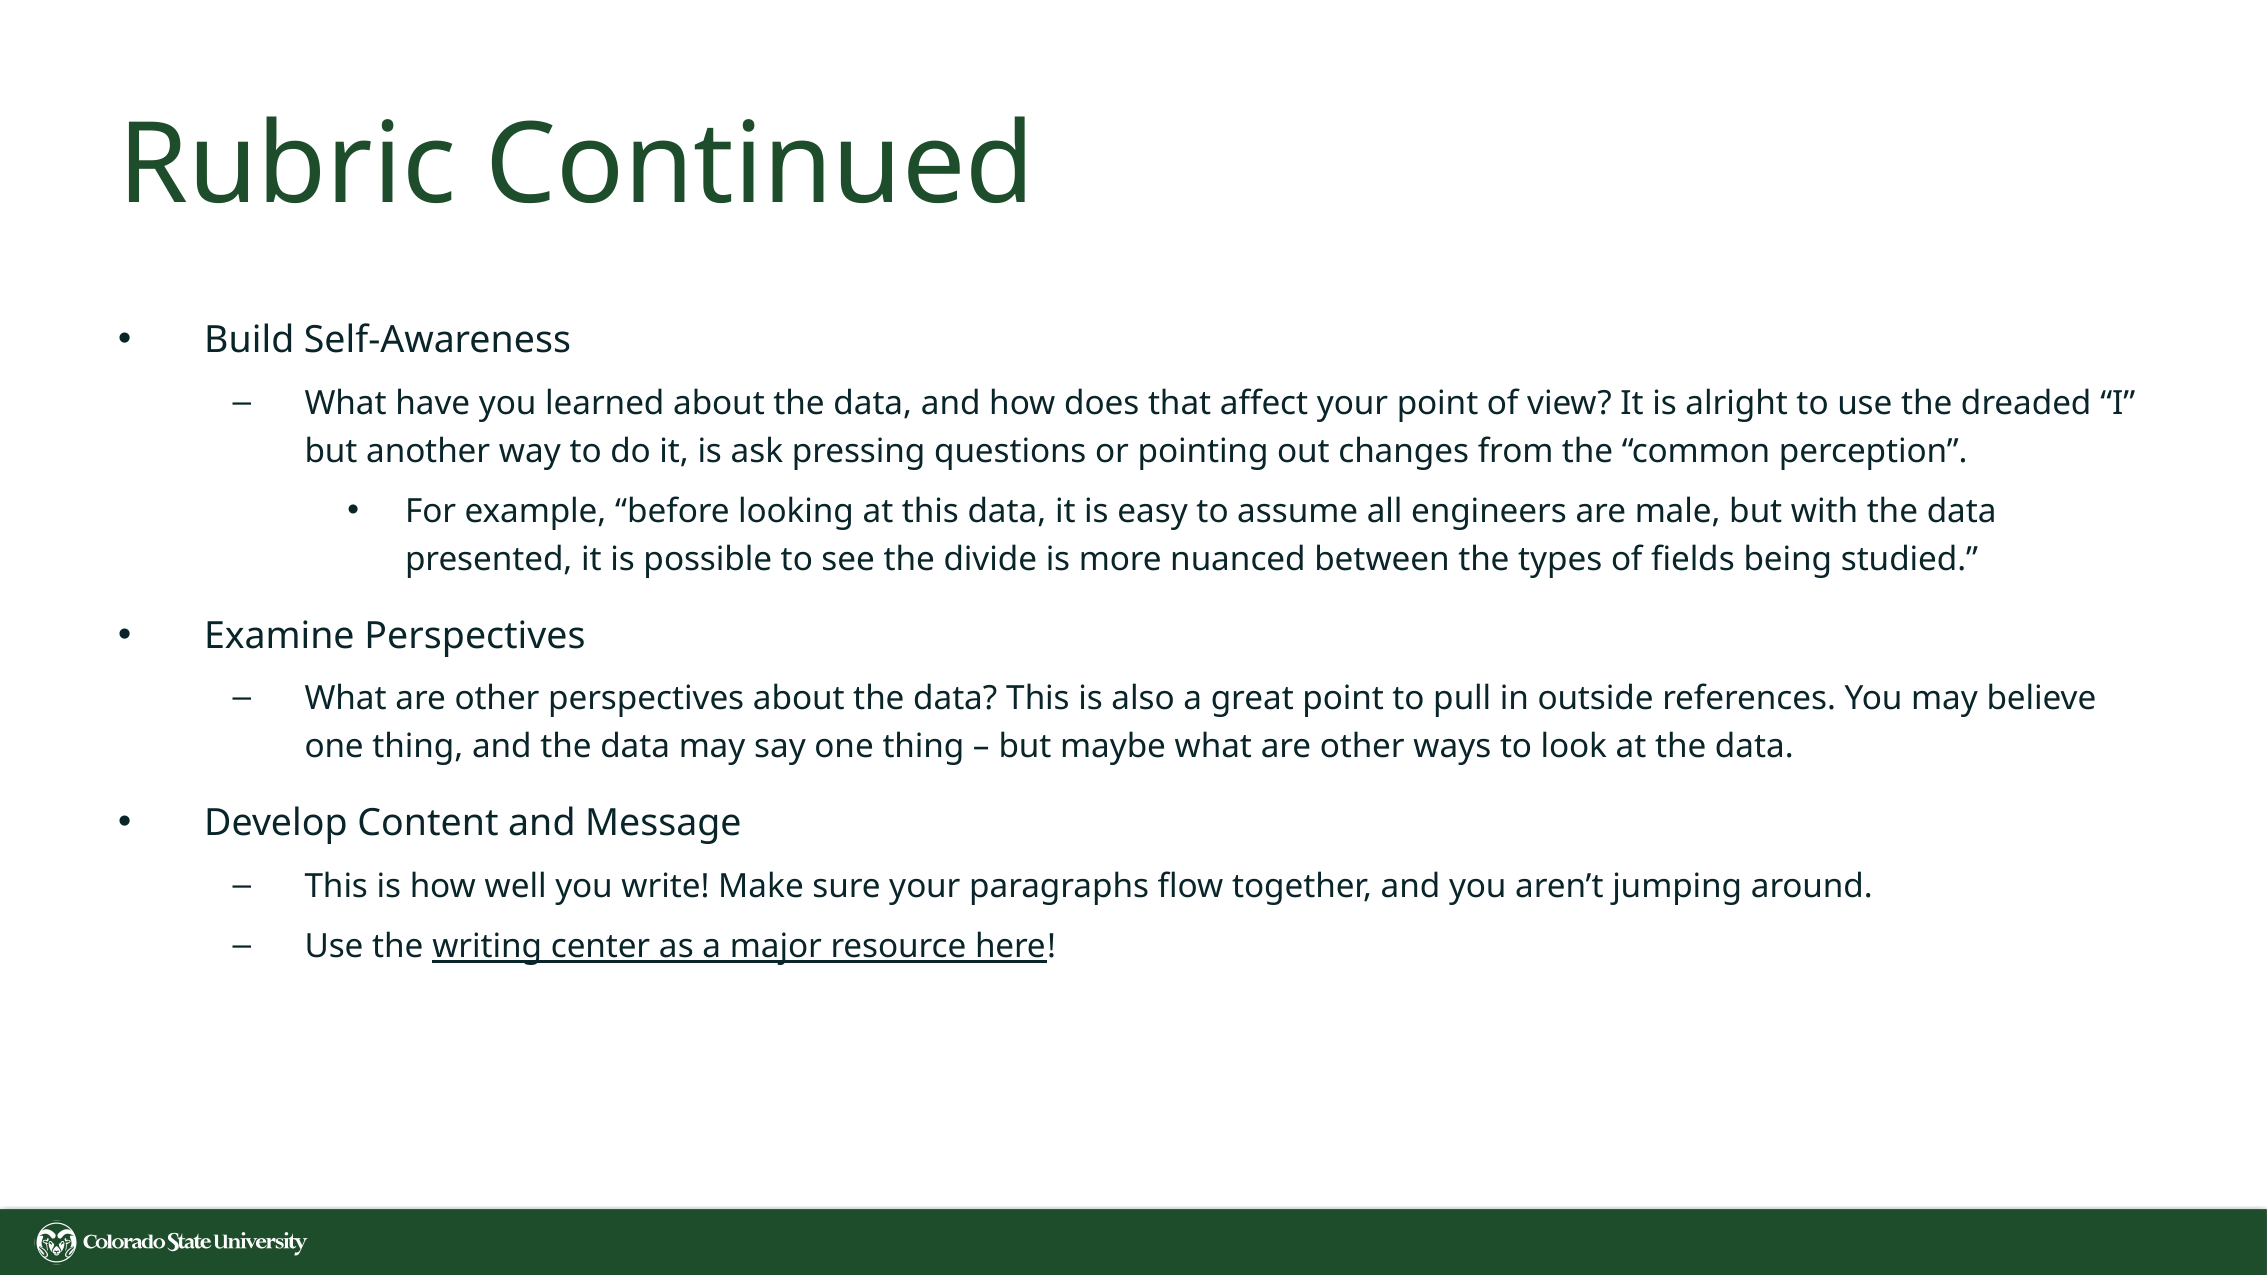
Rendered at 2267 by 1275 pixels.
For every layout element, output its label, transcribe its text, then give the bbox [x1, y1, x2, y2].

title Rubric Continued [103, 73, 2164, 241]
picture [24, 1209, 319, 1275]
list Build Self-Awareness What have you learned about the data, and how does that affect your point of view? It is alright to use the dreaded “I” but another way to do it, is ask pressing questions or pointing out changes from the “common perception”. For example, “before looking at this data, it is easy to assume all engineers are male, but with the data presented, it is possible to see the divide is more nuanced between the types of fields being studied.” Examine Perspectives What are other perspectives about the data? This is also a great point to pull in outside references. You may believe one thing, and the data may say one thing – but maybe what are other ways to look at the data. Develop Content and Message This is how well you write! Make sure your paragraphs flow together, and you aren’t jumping around. Use the writing center as a major resource here! [103, 291, 2164, 1043]
